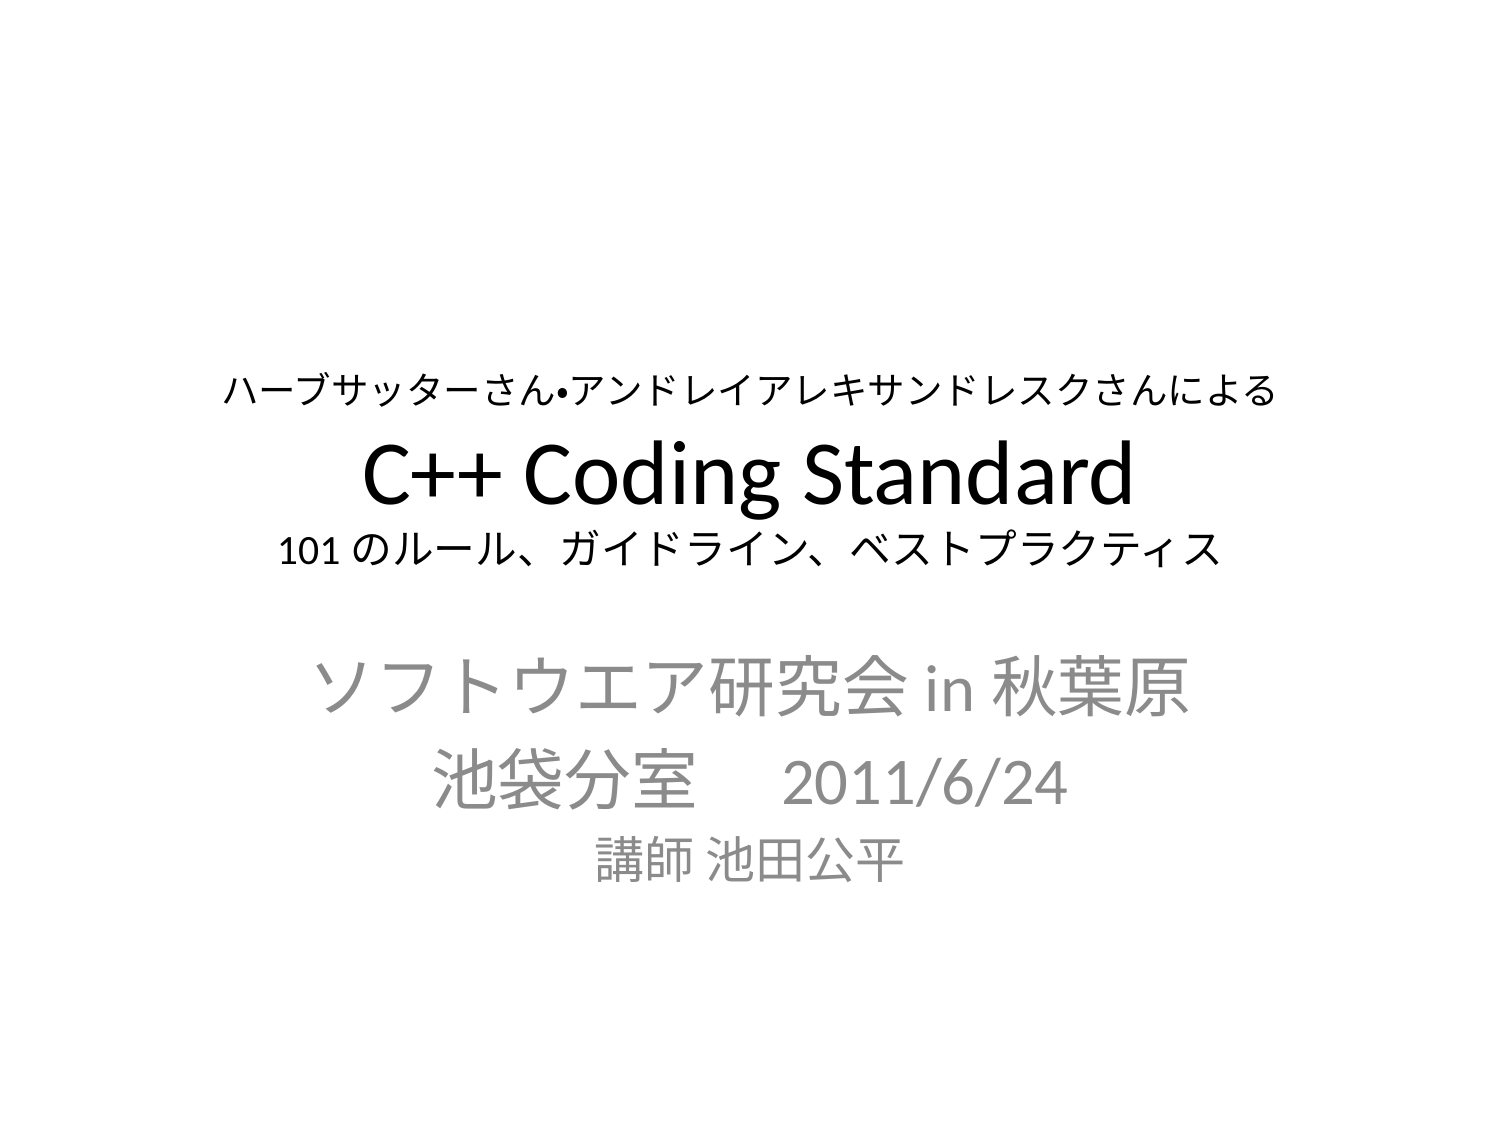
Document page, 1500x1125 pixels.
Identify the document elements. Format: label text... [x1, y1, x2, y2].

subtitle ソフトウエア研究会in秋葉原 池袋分室 2011/6/24 講師 池田公平 [225, 637, 1275, 925]
title ハーブサッターさん・アンドレイアレキサンドレスクさんによる C++ Coding Standard 101のルール、ガイドライン、ベストプラクティス [112, 349, 1388, 591]
